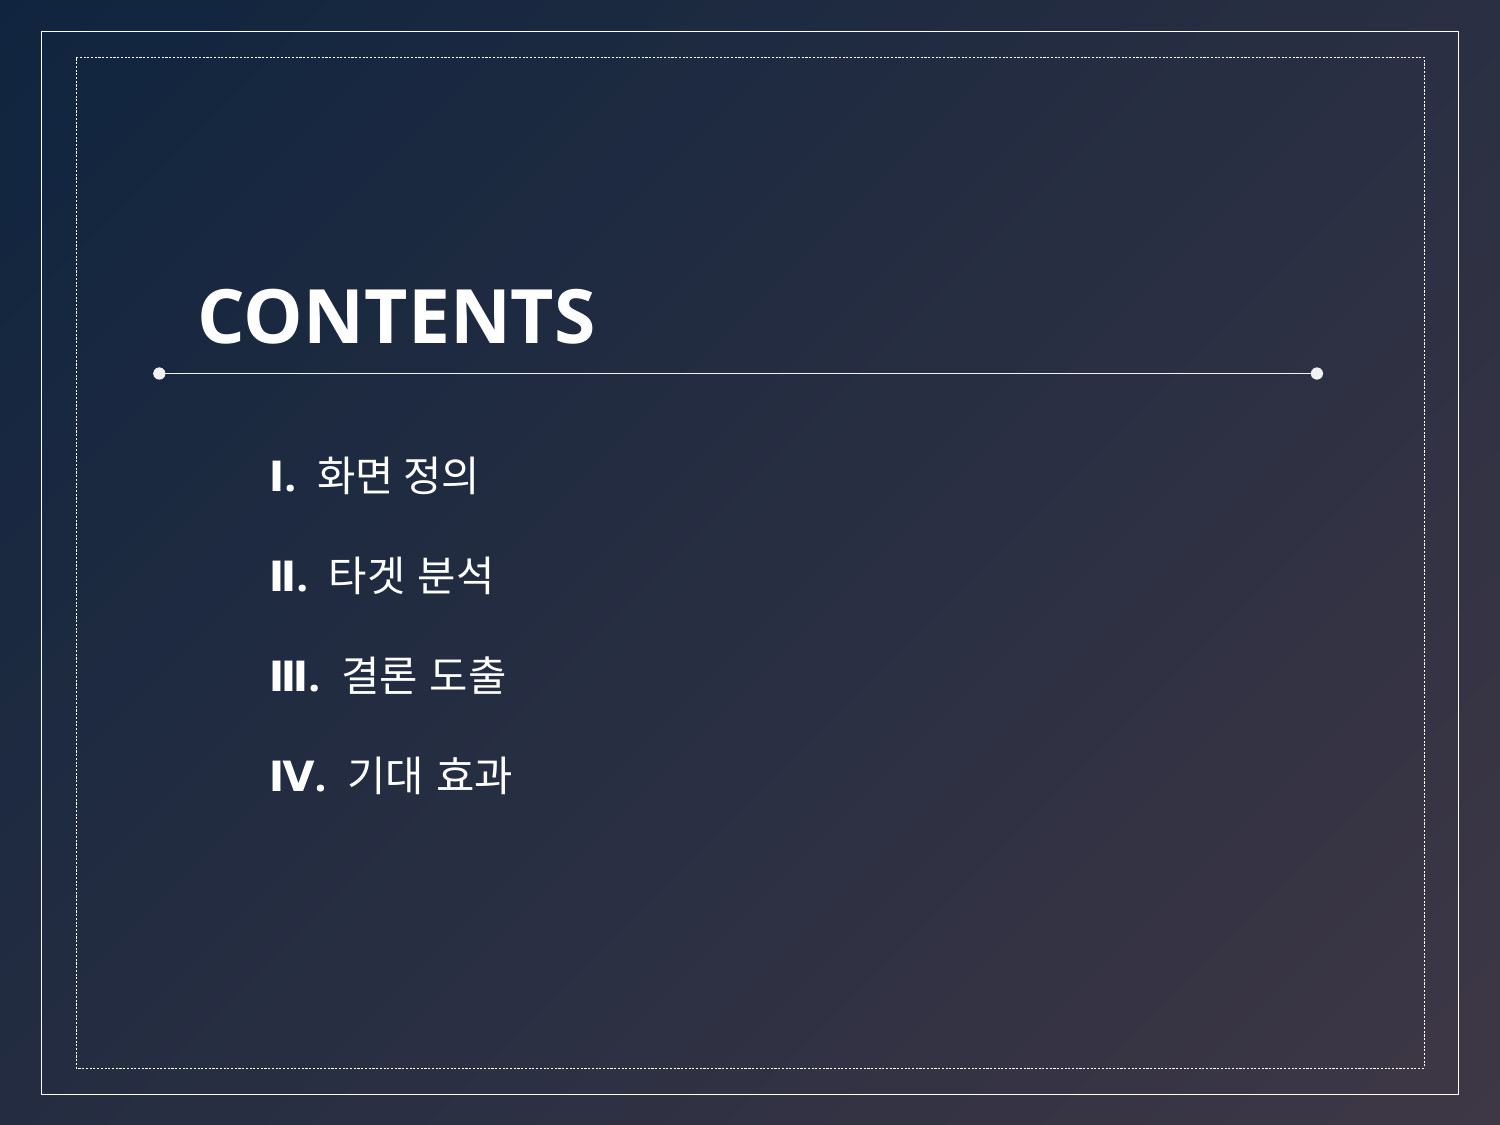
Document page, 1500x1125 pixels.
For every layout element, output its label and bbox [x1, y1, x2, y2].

text_box [0, 0, 1500, 1125]
text_box [182, 261, 1019, 368]
text_box [39, 29, 1461, 1096]
text_box [74, 55, 1426, 1070]
